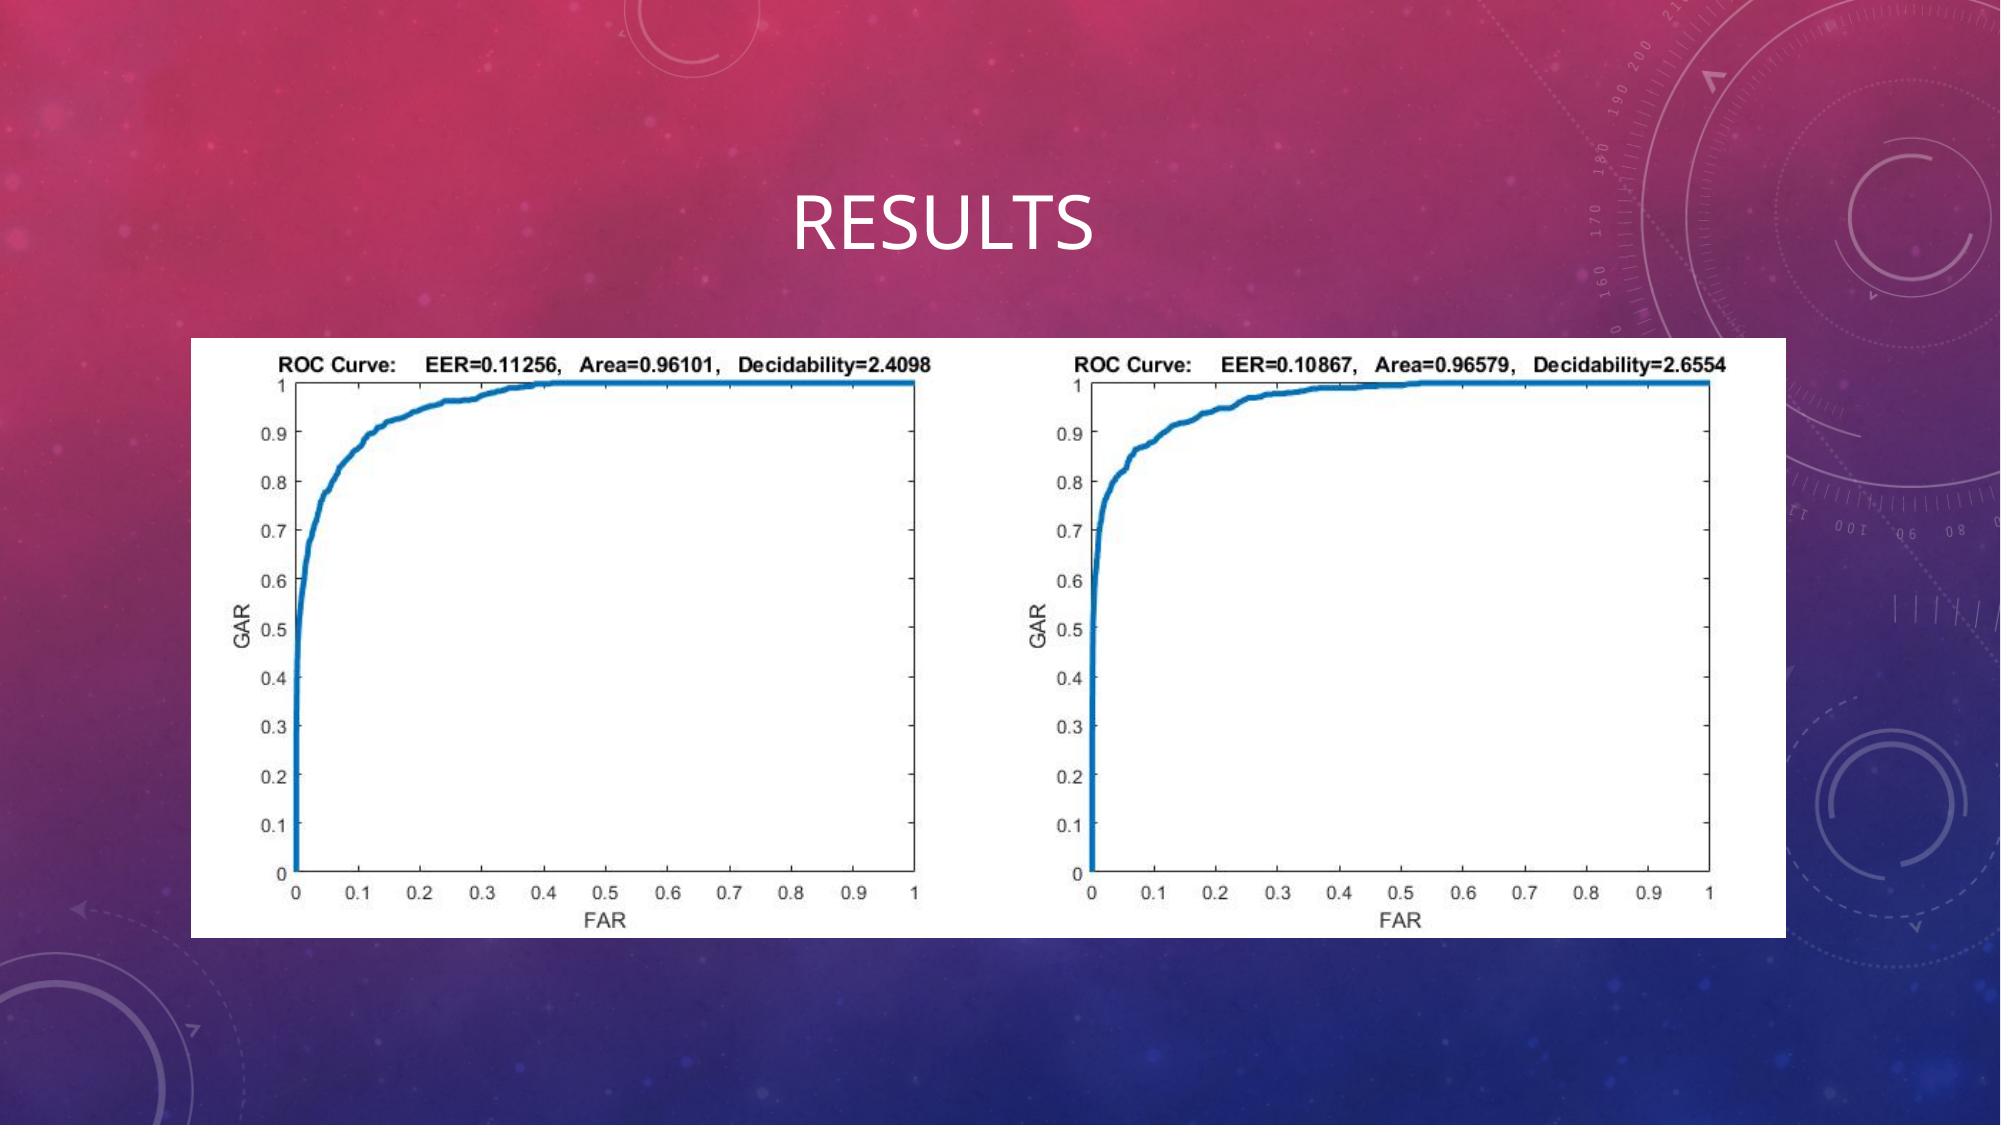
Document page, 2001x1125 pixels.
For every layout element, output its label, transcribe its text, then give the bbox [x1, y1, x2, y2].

title results [112, 99, 1775, 339]
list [191, 338, 987, 938]
picture [0, 0, 2001, 1125]
